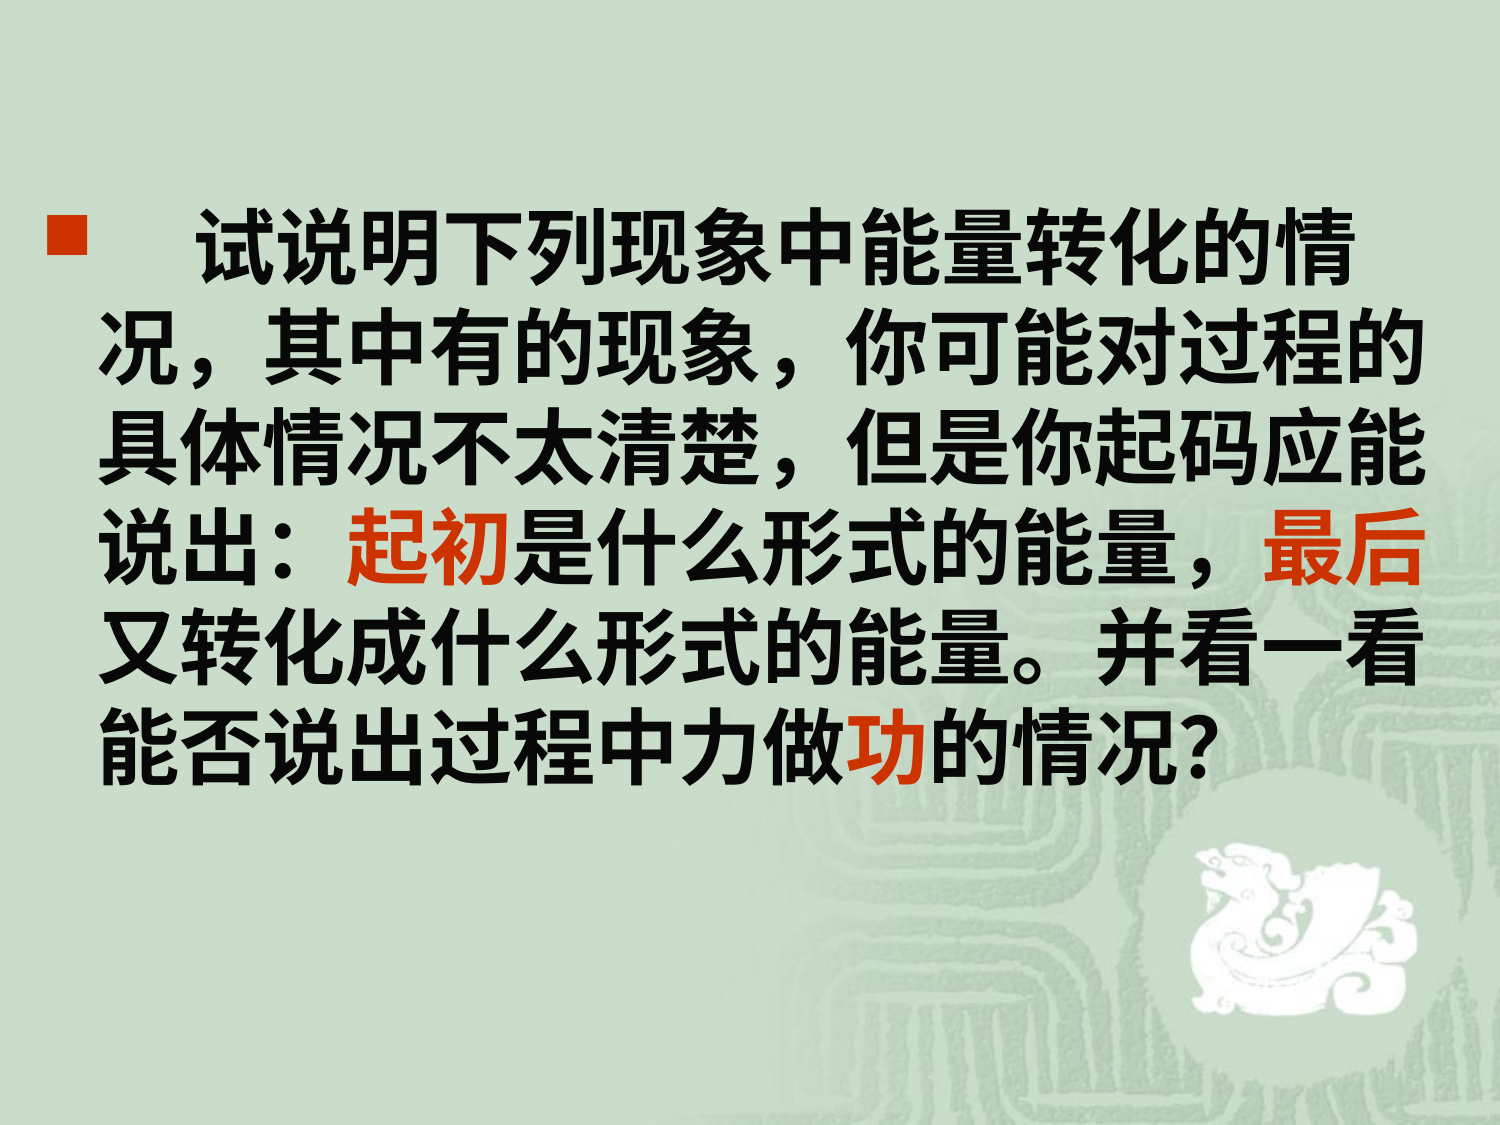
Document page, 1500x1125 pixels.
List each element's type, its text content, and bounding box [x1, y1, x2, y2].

picture [0, 0, 1500, 1125]
list 试说明下列现象中能量转化的情况，其中有的现象，你可能对过程的具体情况不太清楚，但是你起码应能说出：起初是什么形式的能量，最后又转化成什么形式的能量。并看一看能否说出过程中力做功的情况？ [24, 187, 1472, 863]
